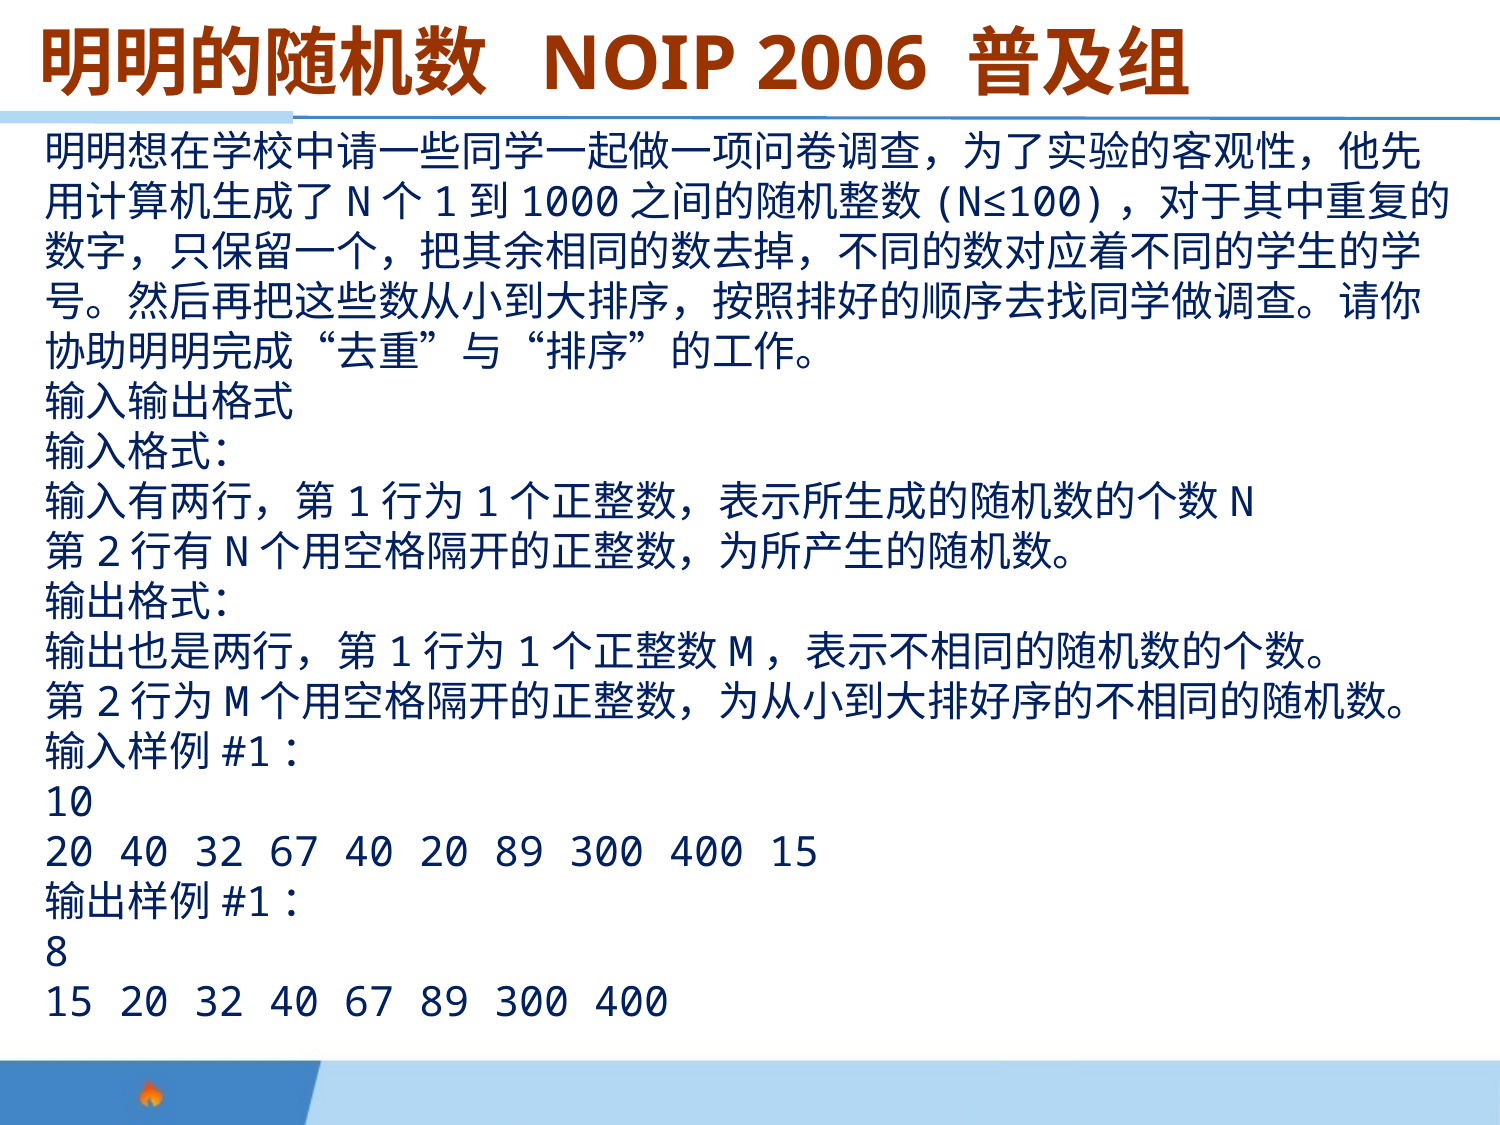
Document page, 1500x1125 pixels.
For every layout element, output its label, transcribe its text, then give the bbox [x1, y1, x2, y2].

picture [0, 0, 1500, 116]
text_box 明明想在学校中请一些同学一起做一项问卷调查，为了实验的客观性，他先用计算机生成了N个1到1000之间的随机整数(N≤100)，对于其中重复的数字，只保留一个，把其余相同的数去掉，不同的数对应着不同的学生的学号。然后再把这些数从小到大排序，按照排好的顺序去找同学做调查。请你协助明明完成“去重”与“排序”的工作。 输入输出格式 输入格式： 输入有两行，第1行为1个正整数，表示所生成的随机数的个数N 第2行有N个用空格隔开的正整数，为所产生的随机数。 输出格式： 输出也是两行，第1行为1个正整数M，表示不相同的随机数的个数。 第2行为M个用空格隔开的正整数，为从小到大排好序的不相同的随机数。 输入样例#1： 10 20 40 32 67 40 20 89 300 400 15 输出样例#1： 8 15 20 32 40 67 89 300 400 [29, 128, 1471, 1033]
picture [0, 121, 1500, 1125]
text_box 明明的随机数 NOIP 2006 普及组 [23, 7, 1223, 112]
